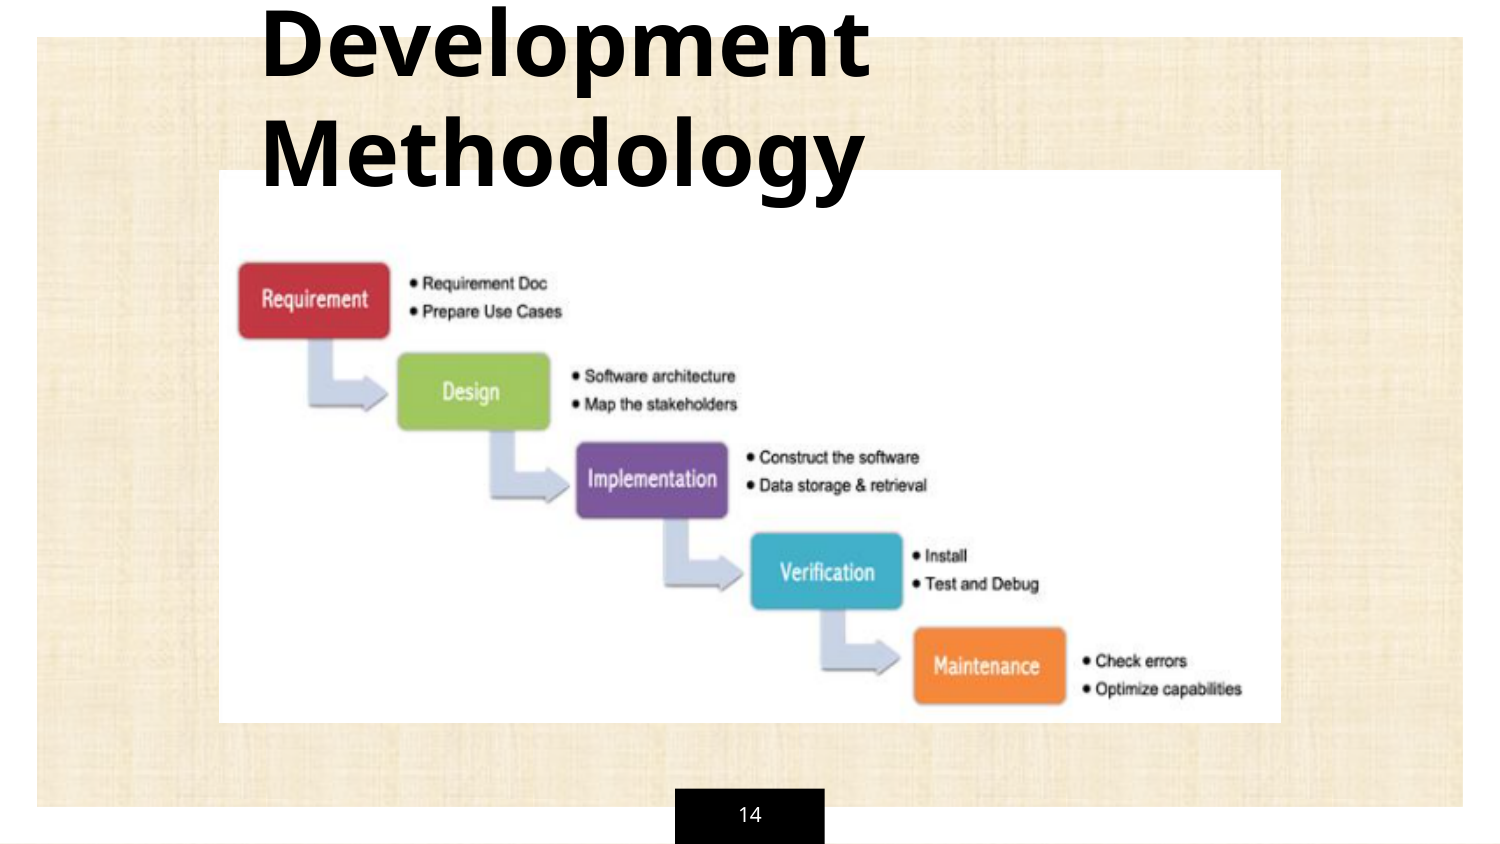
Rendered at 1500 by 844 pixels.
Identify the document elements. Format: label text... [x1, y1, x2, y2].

slide_number 14 [675, 788, 825, 844]
picture [219, 169, 1281, 723]
text_box Development Methodology [244, 0, 1306, 191]
